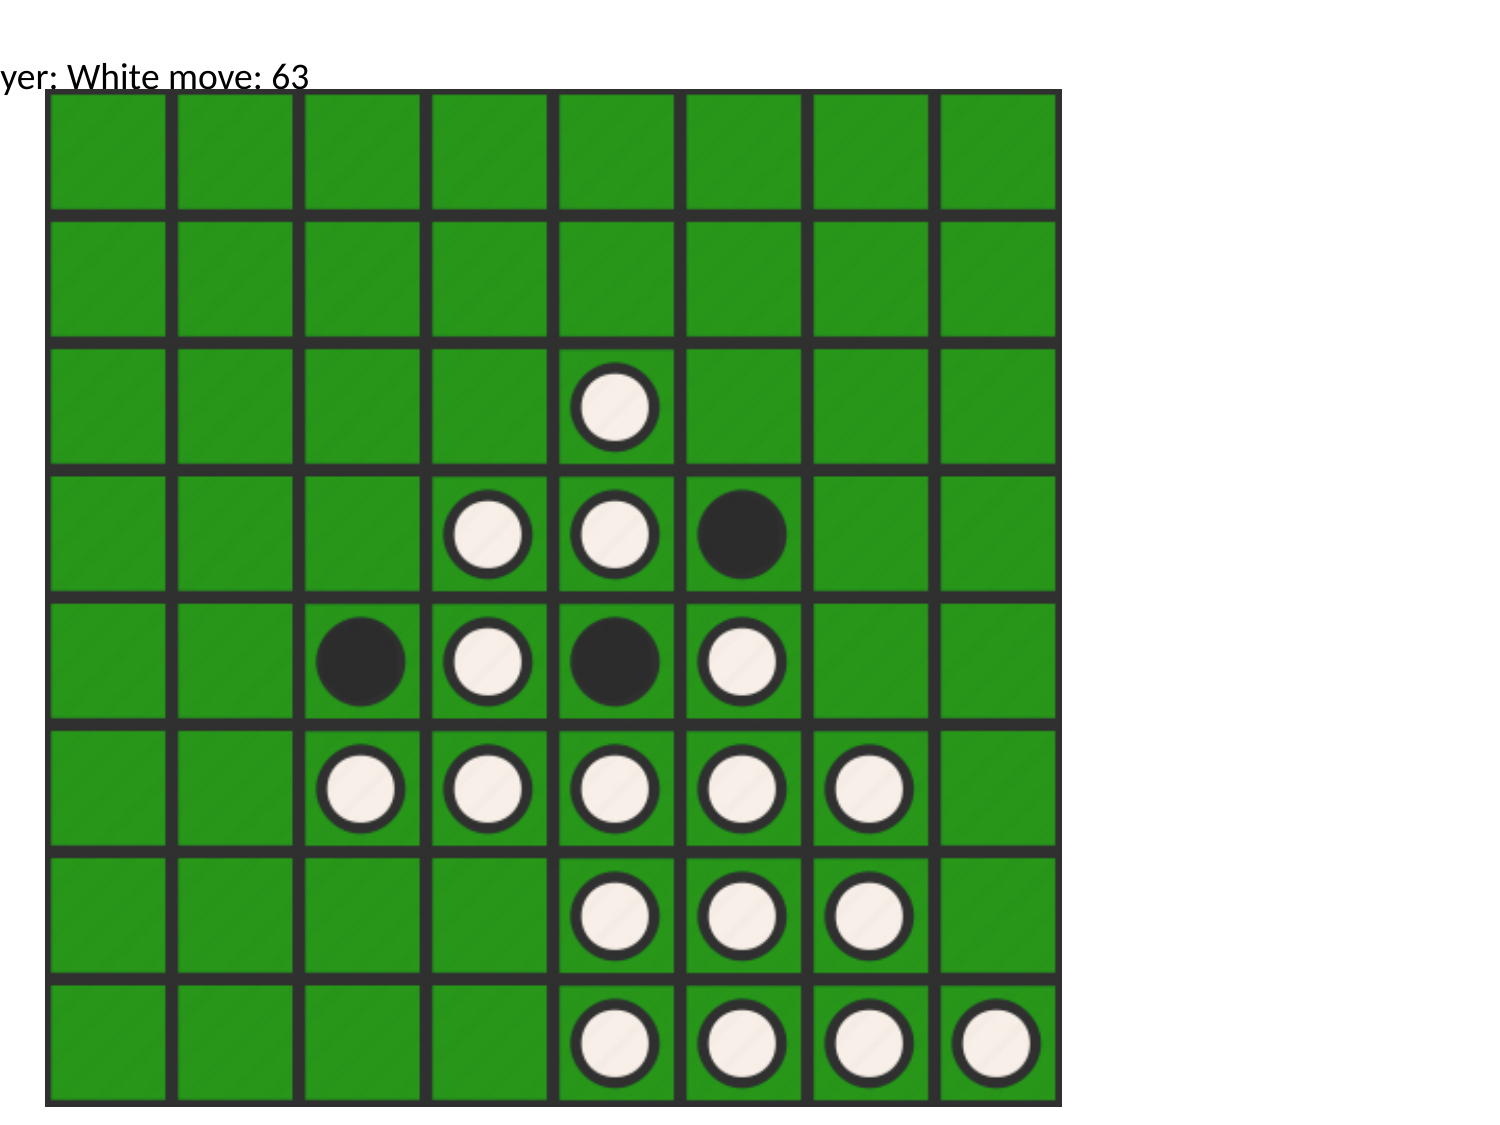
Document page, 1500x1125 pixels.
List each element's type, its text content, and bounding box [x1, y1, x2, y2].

picture [44, 89, 1062, 1107]
text_box turn: 16 player: White move: 63 [0, 44, 325, 105]
